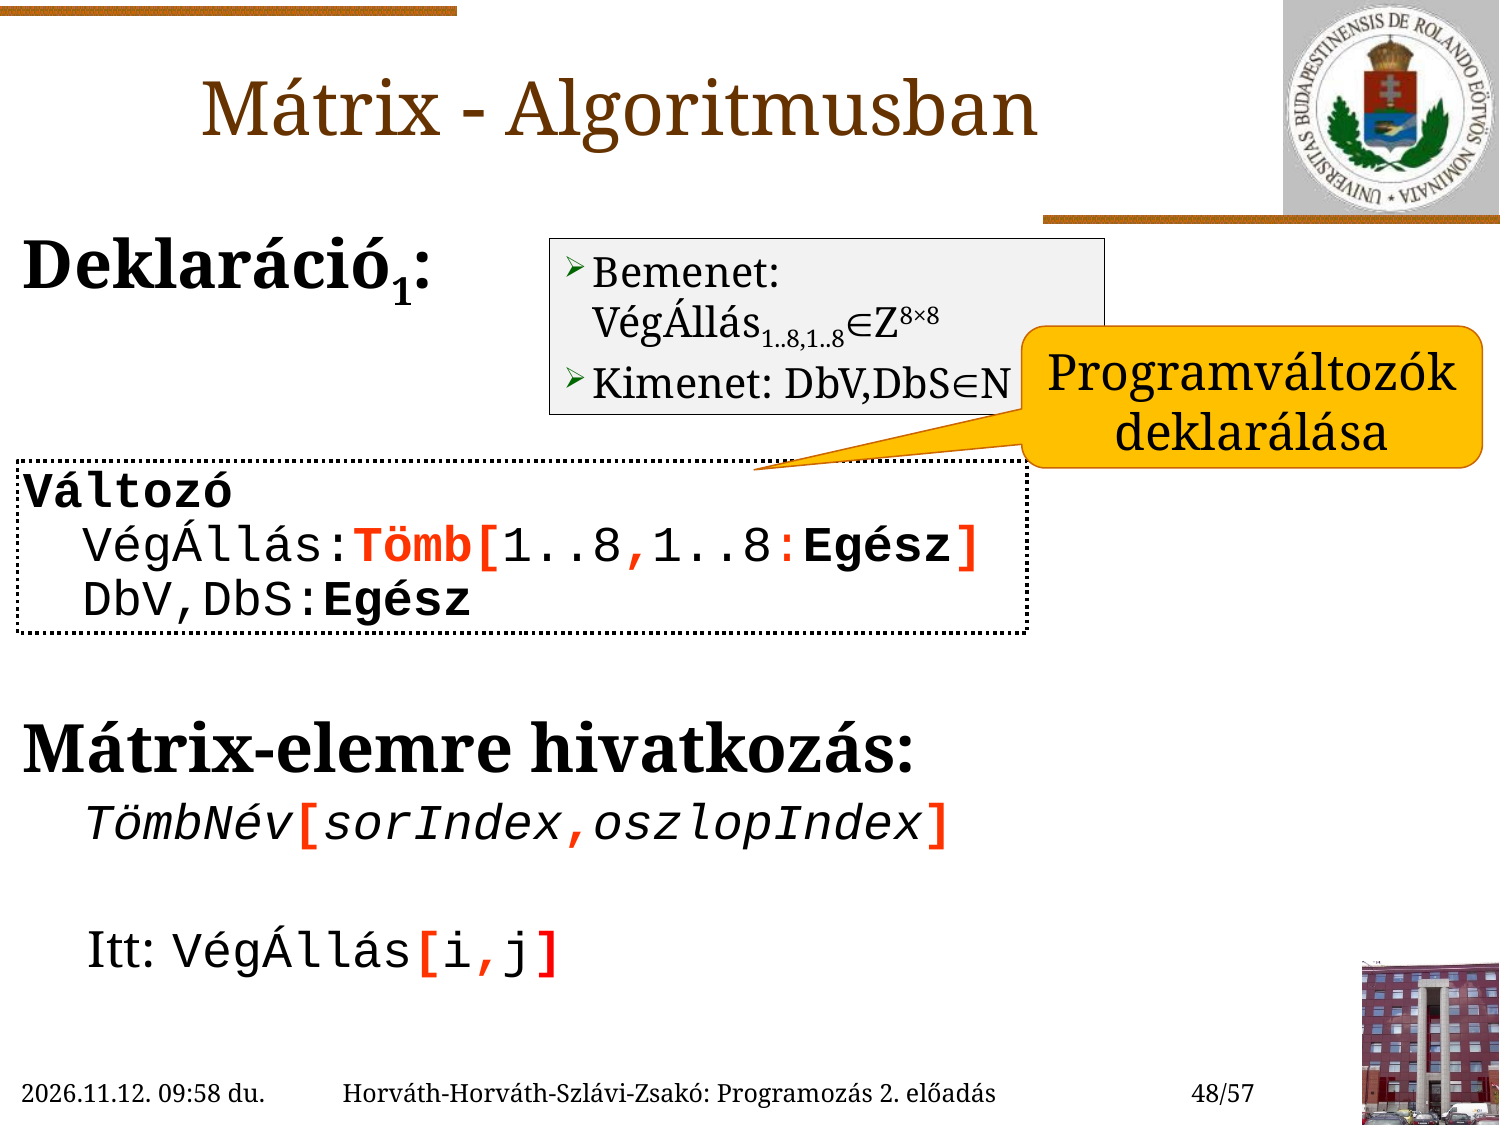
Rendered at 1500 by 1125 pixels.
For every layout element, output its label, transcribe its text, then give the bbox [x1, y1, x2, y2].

text_box [17, 460, 1027, 634]
list Deklaráció1: Változó VégÁllás:Tömb[1..8,1..8:Egész] DbV,DbS:Egész Mátrix-elemre hivatkozás: TömbNév[sorIndex,oszlopIndex] Itt: VégÁllás[i,j] [5, 216, 1500, 1070]
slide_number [5, 1070, 318, 1125]
text_box Programváltozók deklarálása [754, 326, 1483, 470]
picture [1362, 1070, 1499, 1125]
slide_number 48/57 [1079, 1070, 1270, 1125]
title Mátrix  Algoritmusban [5, 14, 1235, 197]
footer Horváth-Horváth-Szlávi-Zsakó: Programozás 2. előadás [318, 1070, 1022, 1125]
text_box Bemenet: VégÁllás1..8,1..8Z8×8 Kimenet: DbV,DbSN [549, 238, 1105, 415]
picture [0, 0, 457, 24]
picture [1043, 0, 1500, 216]
